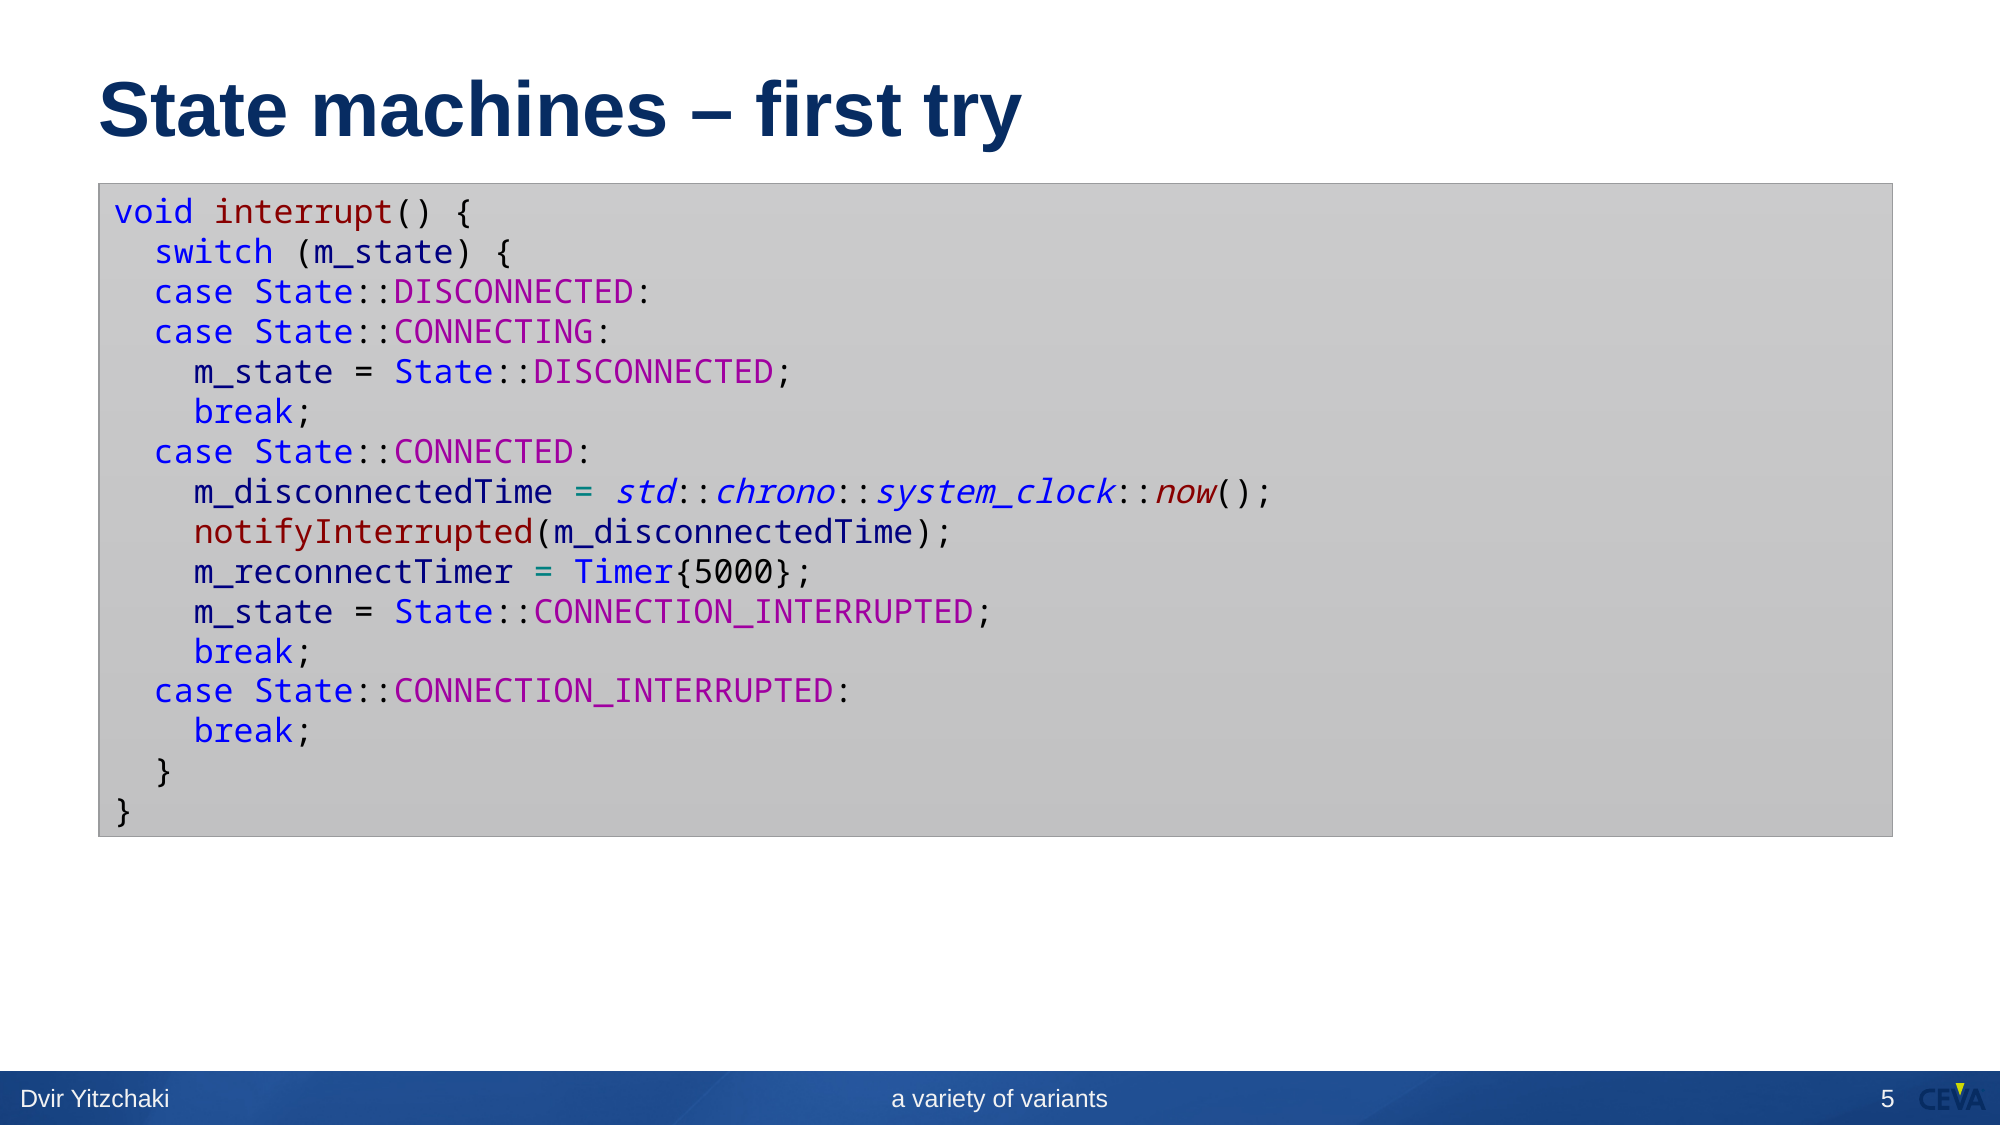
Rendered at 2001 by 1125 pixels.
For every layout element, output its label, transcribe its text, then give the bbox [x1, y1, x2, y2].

picture [0, 1071, 2000, 1125]
text_box void interrupt() { switch (m_state) { case State::DISCONNECTED: case State::CONNECTING: m_state = State::DISCONNECTED; break; case State::CONNECTED: m_disconnectedTime = std::chrono::system_clock::now(); notifyInterrupted(m_disconnectedTime); m_reconnectTimer = Timer{5000}; m_state = State::CONNECTION_INTERRUPTED; break; case State::CONNECTION_INTERRUPTED: break; } } [98, 183, 1893, 837]
title State machines – first try [99, 66, 1627, 157]
